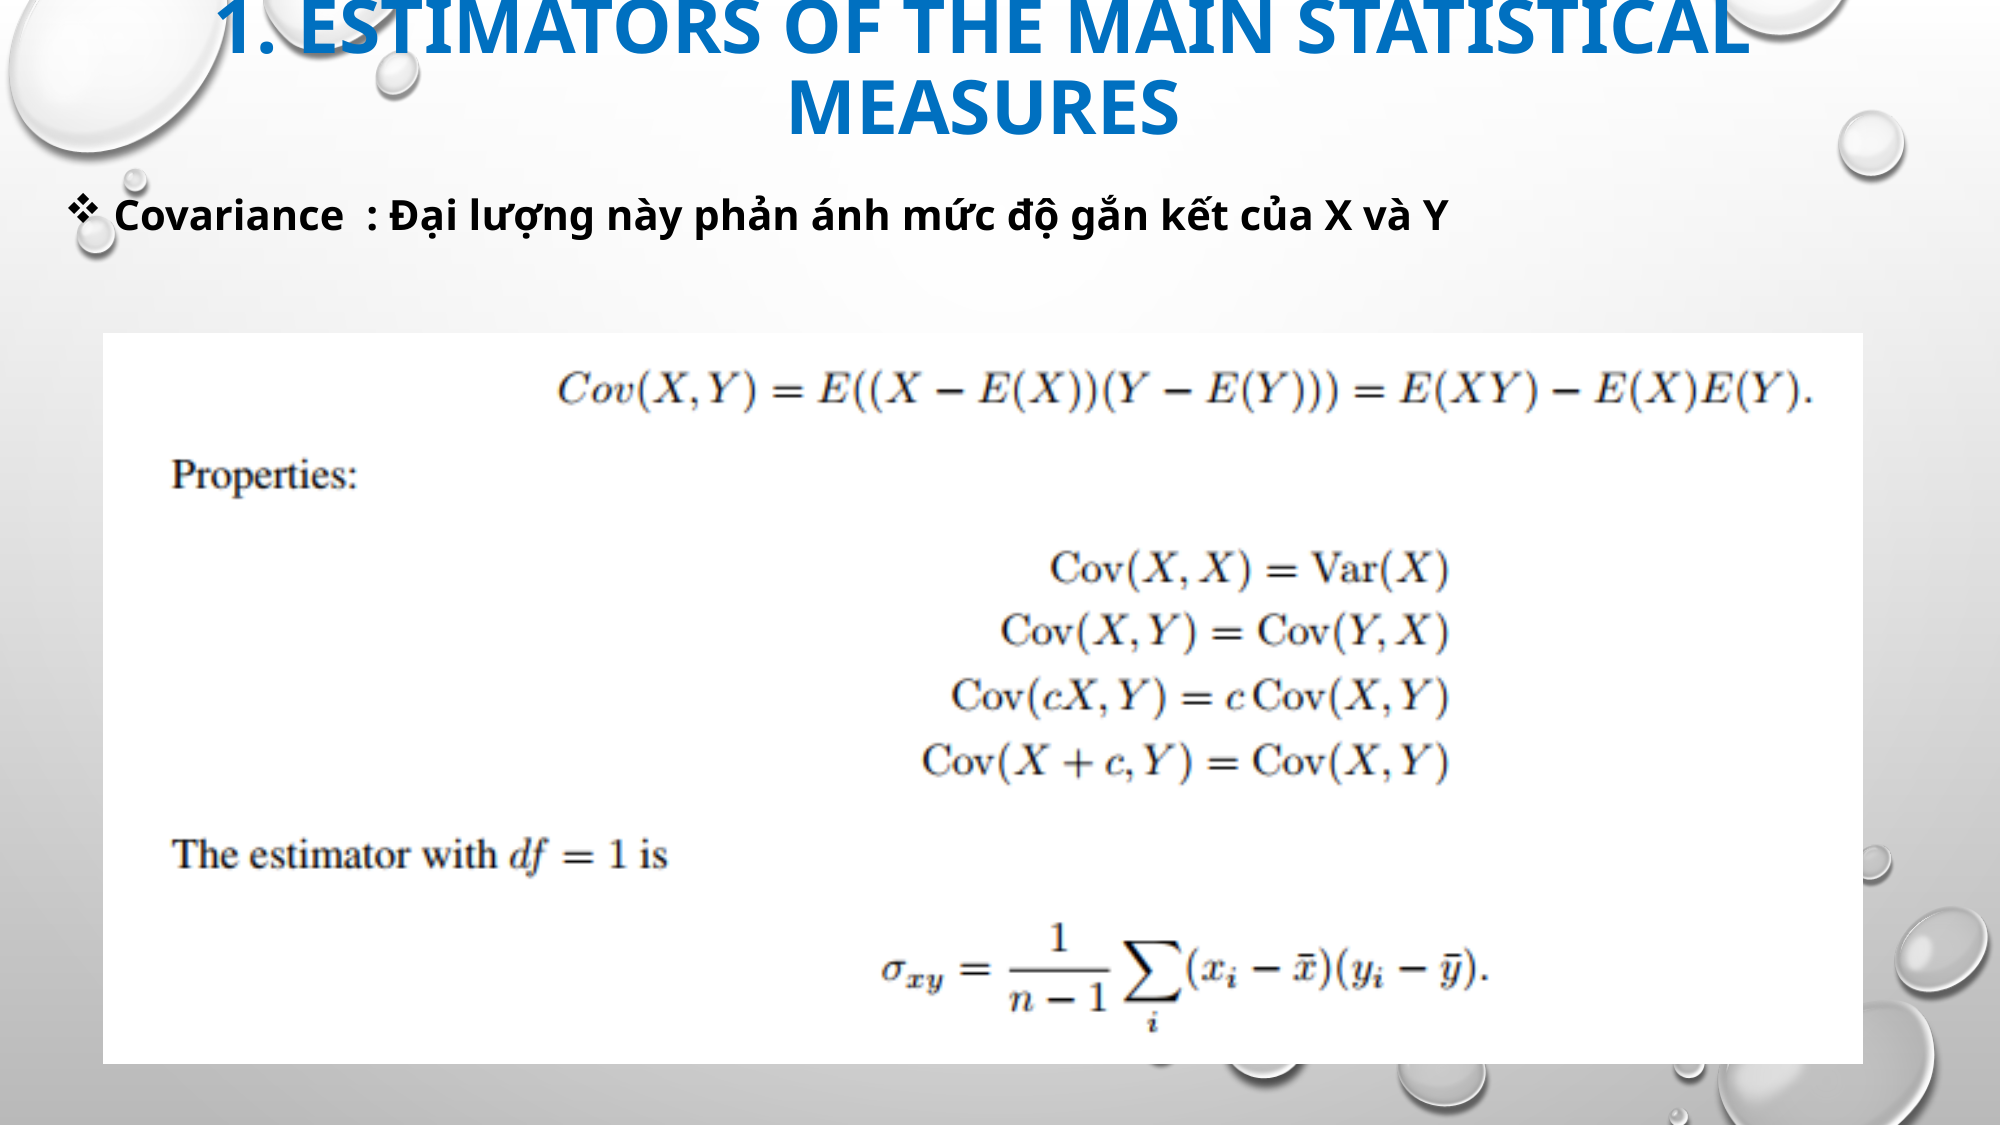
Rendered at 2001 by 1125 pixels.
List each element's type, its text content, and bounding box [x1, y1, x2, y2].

list Covariance : Đại lượng này phản ánh mức độ gắn kết của X và Y [49, 171, 1949, 247]
title 1. Estimators of the main statistical measures [17, 8, 1949, 130]
picture [0, 0, 2000, 1125]
